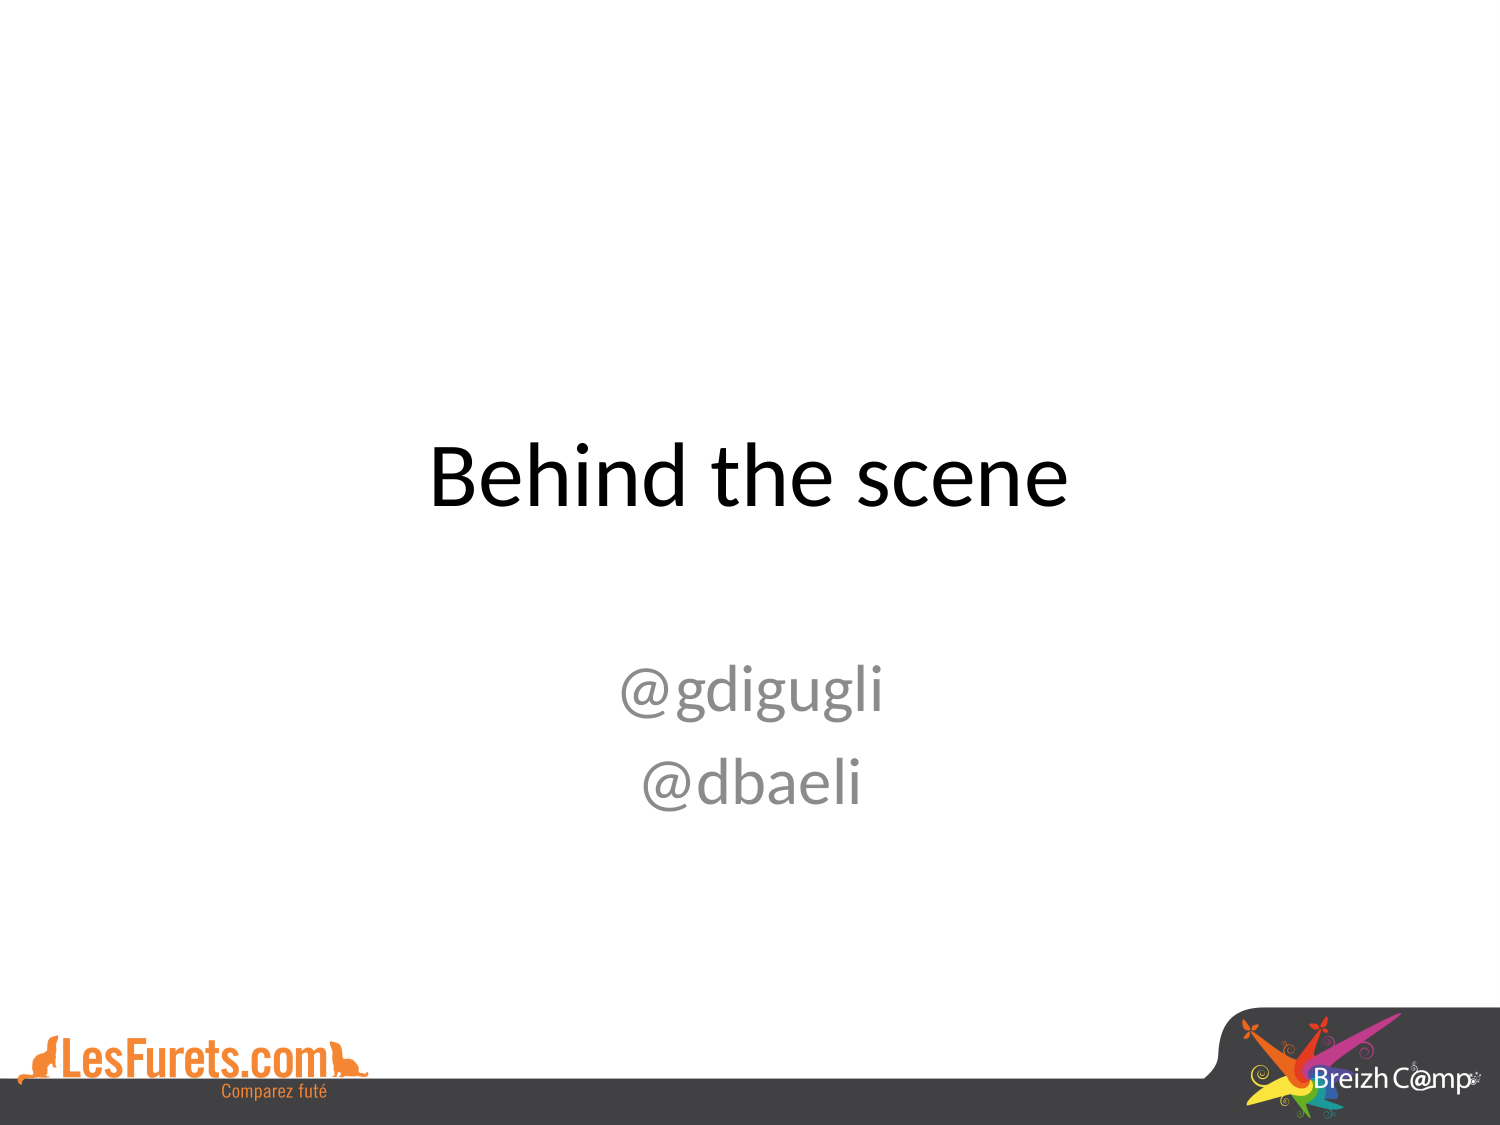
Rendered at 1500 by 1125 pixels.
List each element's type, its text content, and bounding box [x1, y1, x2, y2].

subtitle @gdigugli @dbaeli [225, 637, 1275, 925]
picture [0, 0, 1500, 1125]
title Behind the scene [112, 349, 1388, 591]
